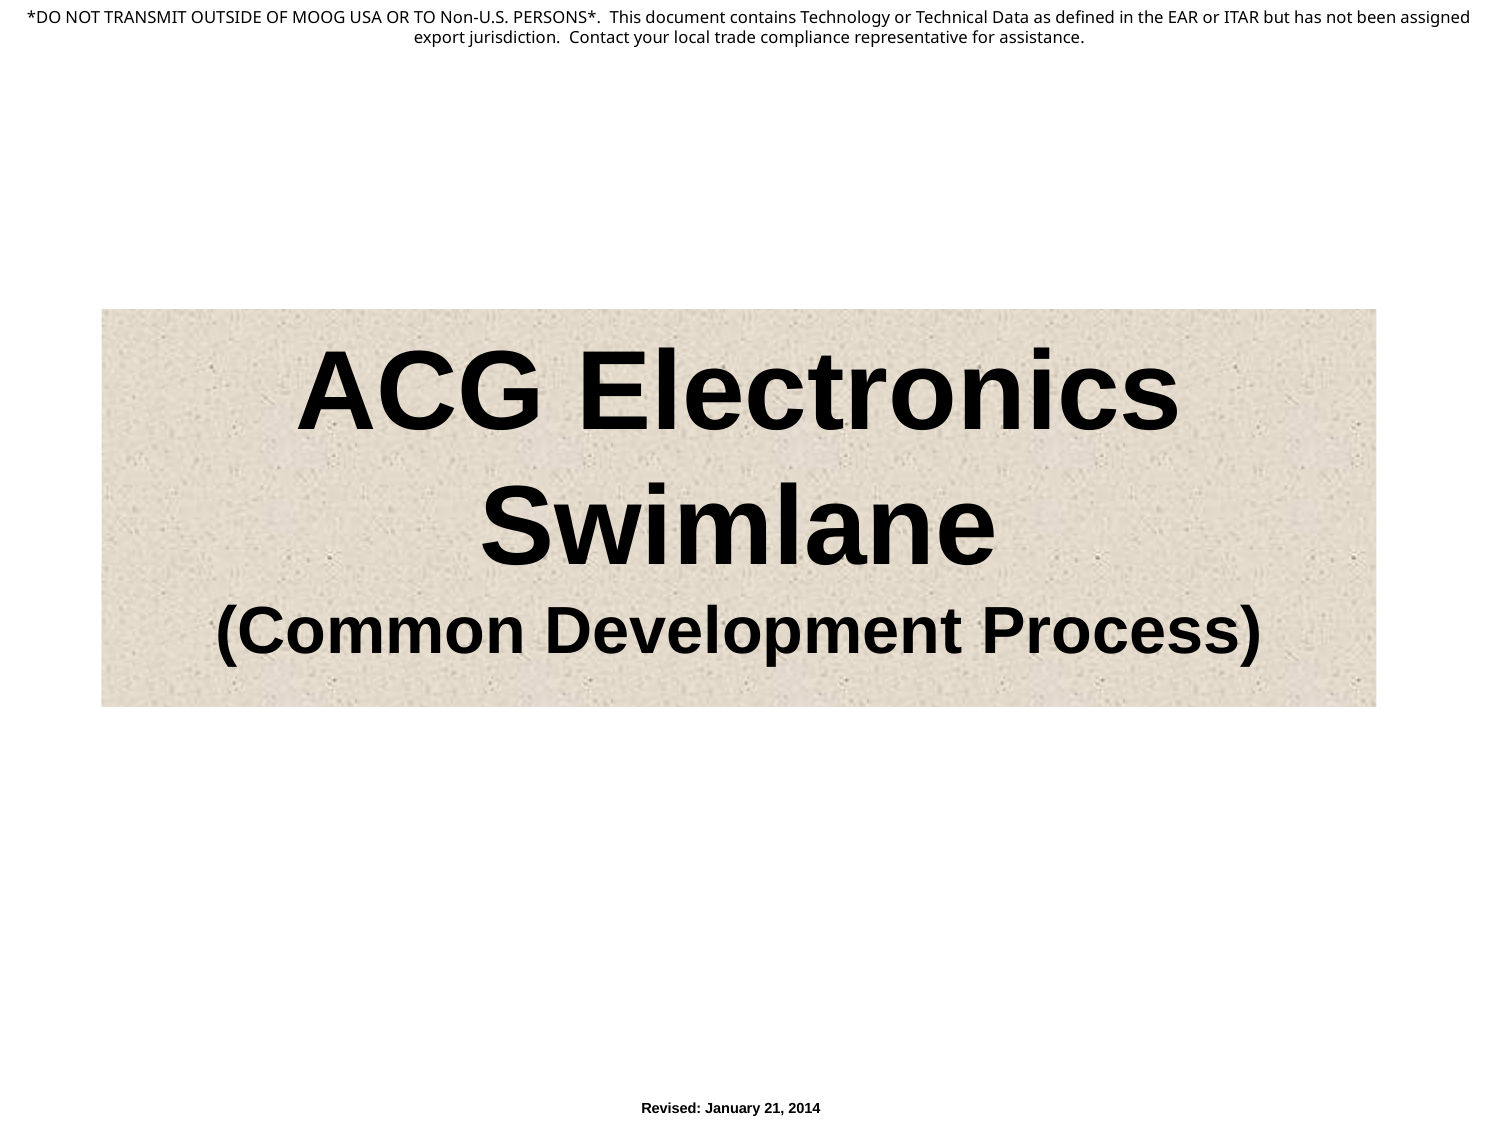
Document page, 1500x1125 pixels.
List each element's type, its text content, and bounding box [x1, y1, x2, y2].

text_box ACG Electronics Swimlane (Common Development Process) [101, 309, 1377, 707]
text_box Revised: January 21, 2014 [626, 1092, 836, 1125]
